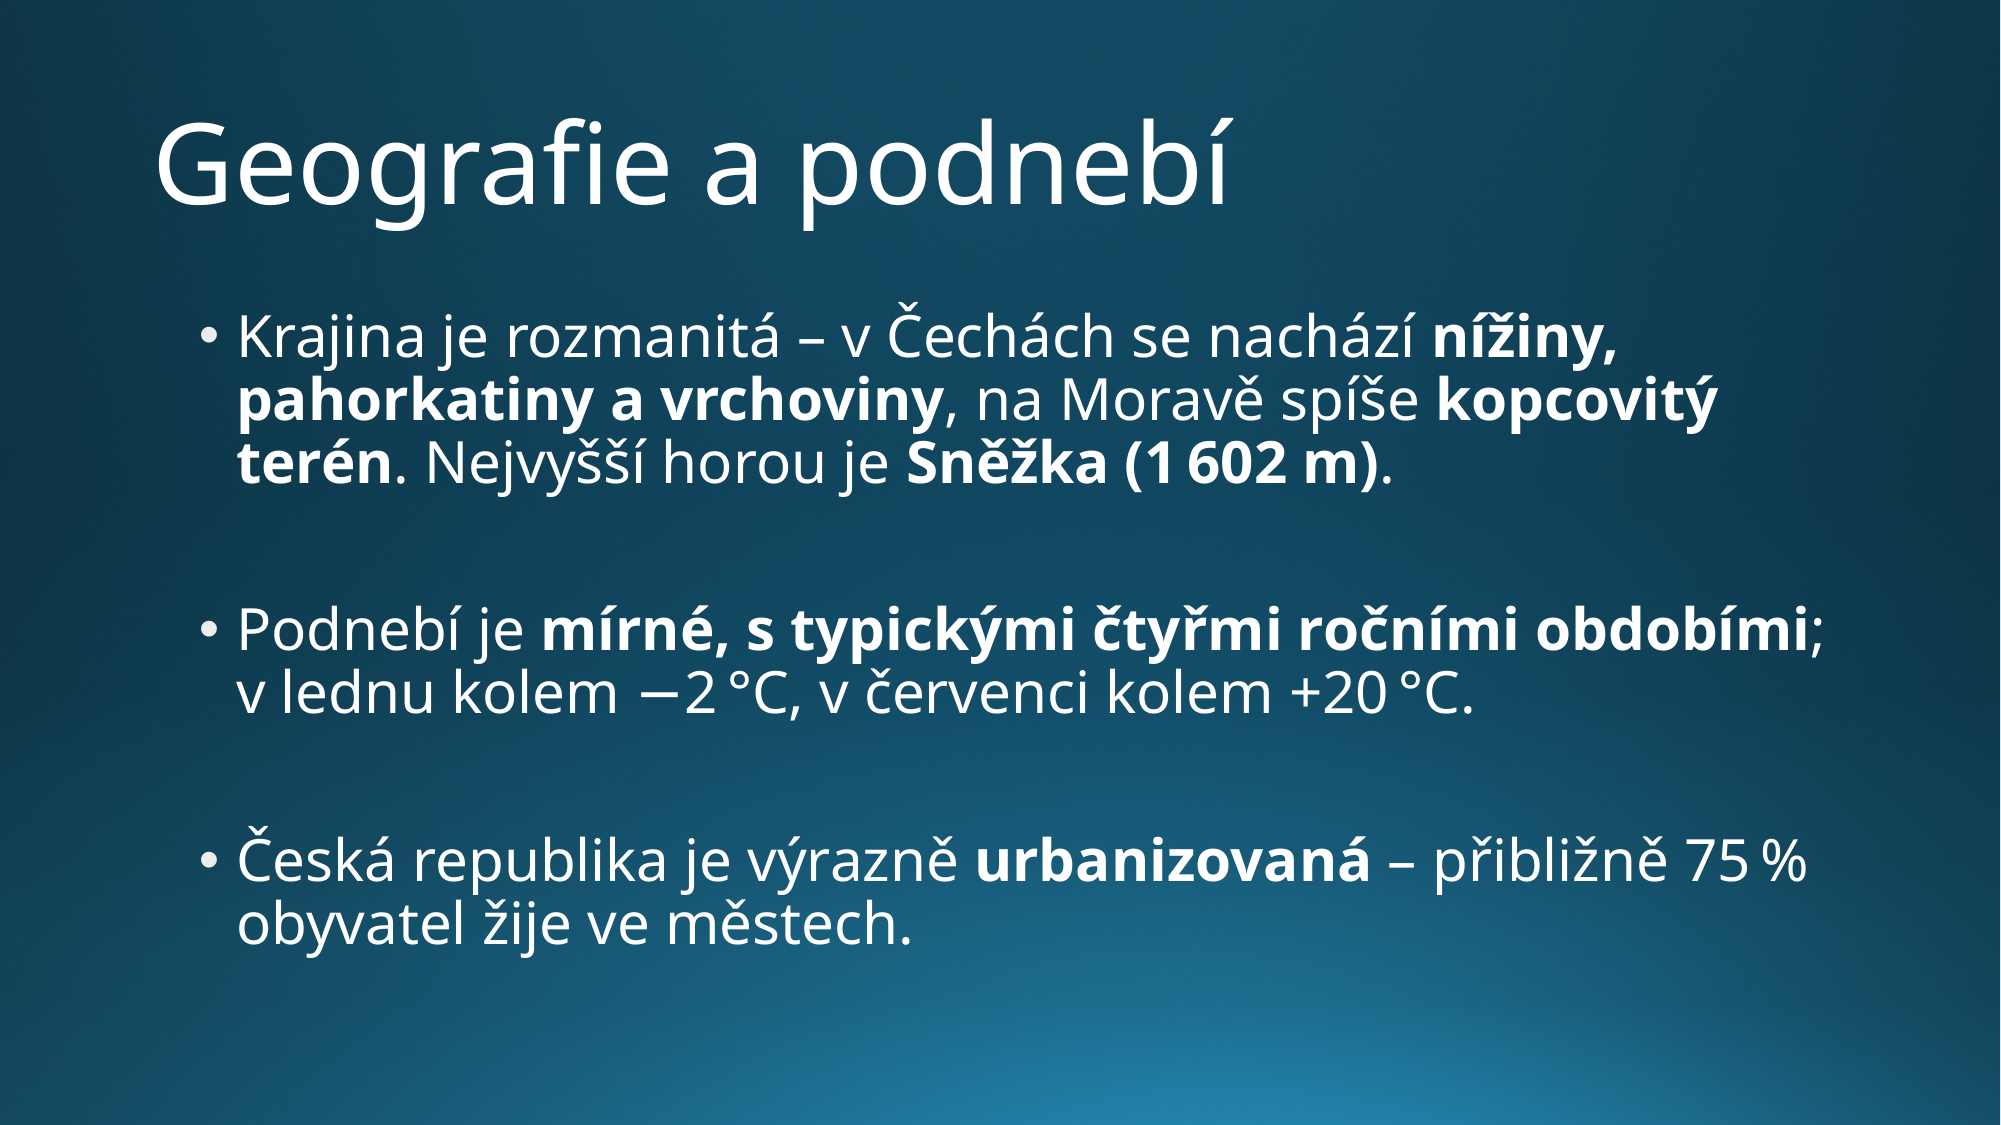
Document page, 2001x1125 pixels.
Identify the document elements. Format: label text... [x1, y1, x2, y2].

title Geografie a podnebí [137, 59, 1863, 278]
list Krajina je rozmanitá – v Čechách se nachází nížiny, pahorkatiny a vrchoviny, na Moravě spíše kopcovitý terén. Nejvyšší horou je Sněžka (1 602 m). Podnebí je mírné, s typickými čtyřmi ročními obdobími; v lednu kolem −2 °C, v červenci kolem +20 °C. Česká republika je výrazně urbanizovaná – přibližně 75 % obyvatel žije ve městech. [183, 299, 1863, 1014]
picture [0, 0, 2001, 1125]
